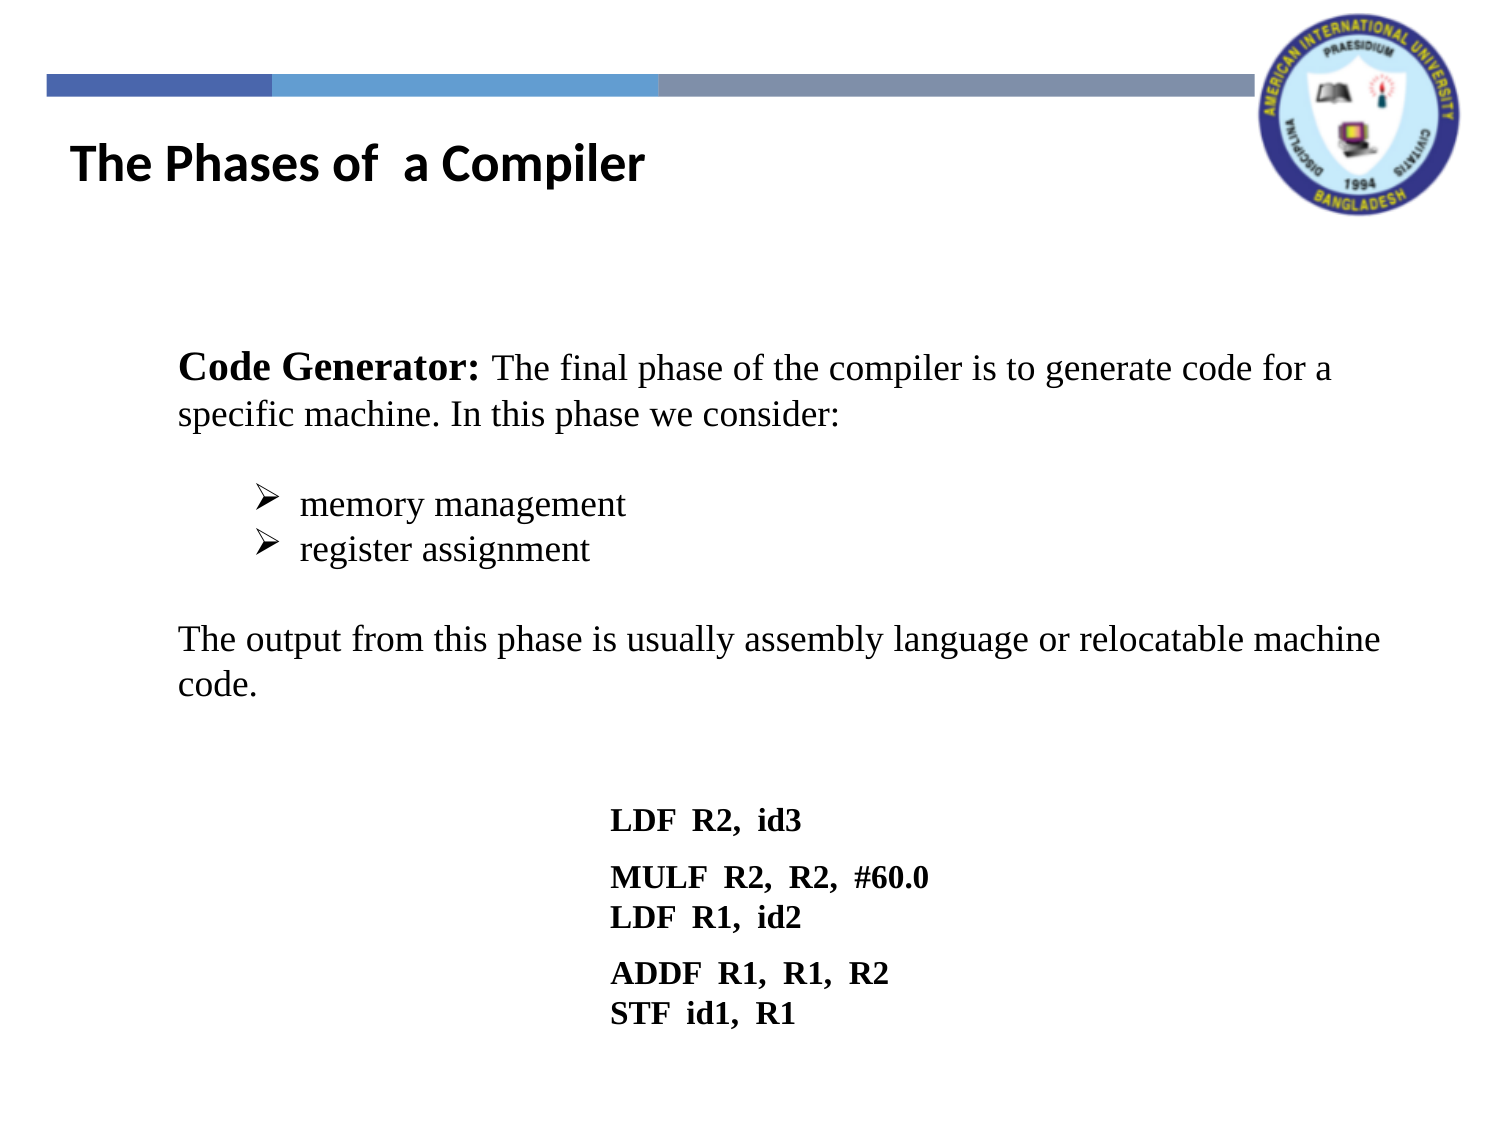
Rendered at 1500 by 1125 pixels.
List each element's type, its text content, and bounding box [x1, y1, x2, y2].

text_box Code Generator: The final phase of the compiler is to generate code for a specific machine. In this phase we consider: memory management register assignment The output from this phase is usually assembly language or relocatable machine code. [163, 281, 1403, 1125]
text_box The Phases of a Compiler [55, 119, 1129, 201]
picture [1254, 9, 1465, 221]
text_box LDF R2, id3 MULF R2, R2, #60.0 LDF R1, id2 ADDF R1, R1, R2 STF id1, R1 [587, 790, 997, 1039]
